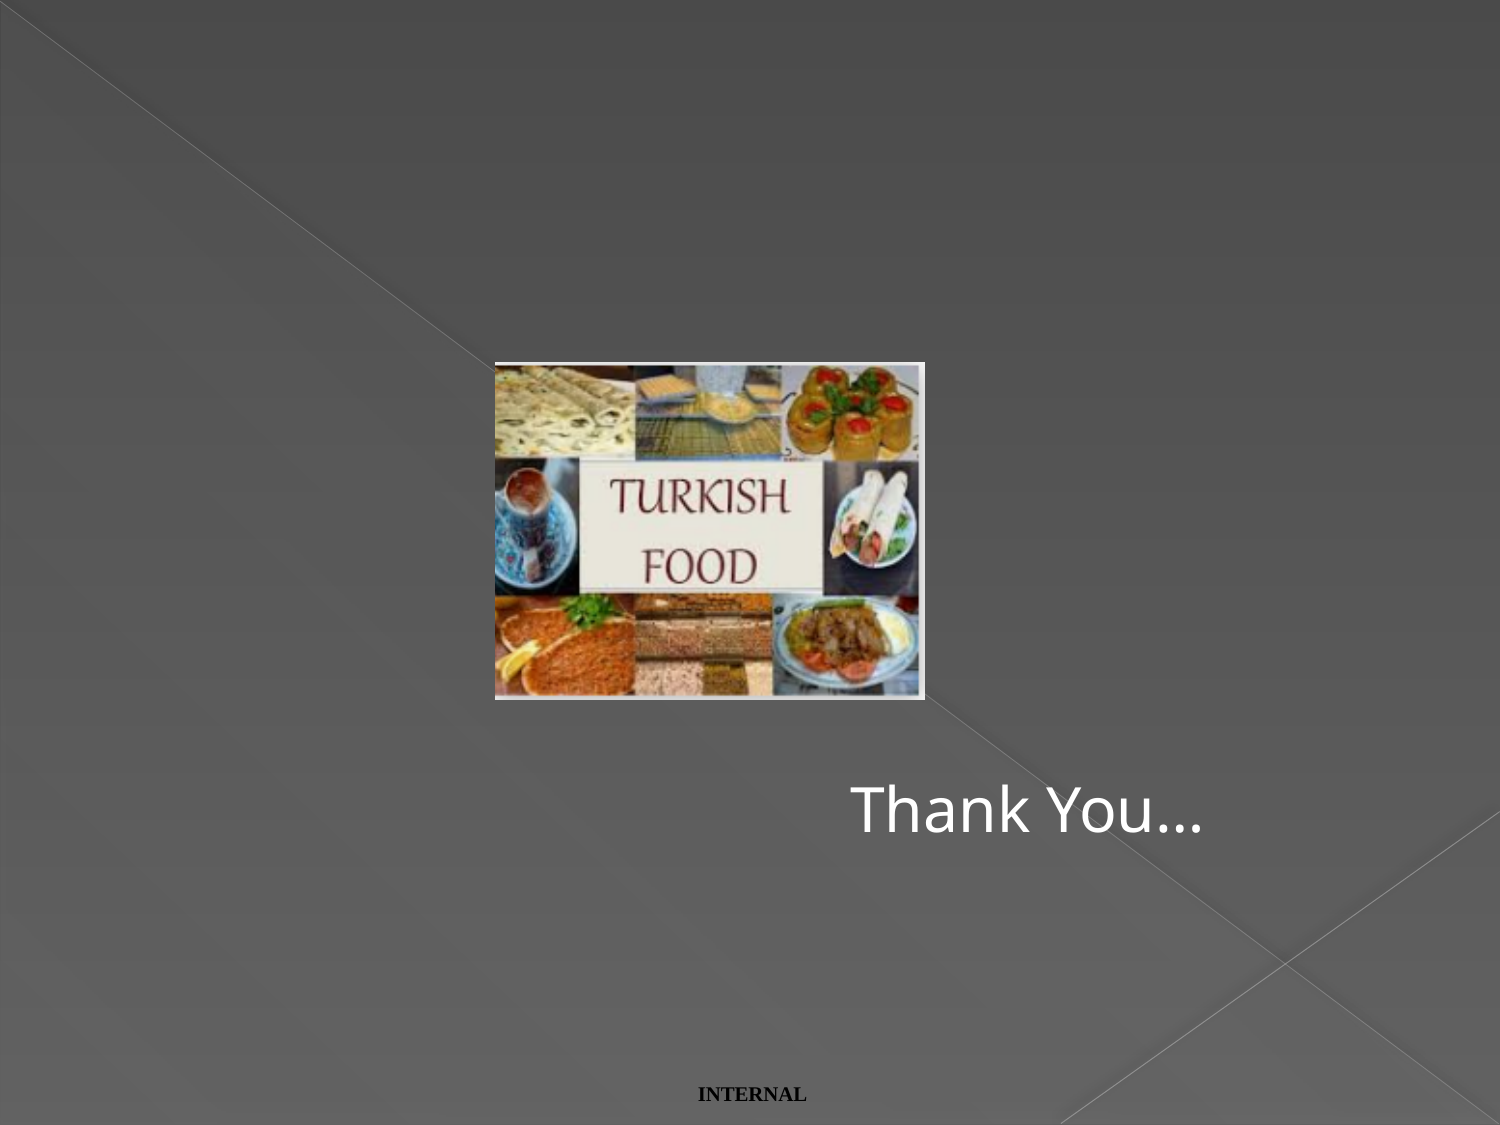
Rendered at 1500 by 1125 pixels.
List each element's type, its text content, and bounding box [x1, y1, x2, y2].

footer INTERNAL [0, 1063, 1500, 1113]
picture [494, 362, 925, 700]
list Thank You… [825, 762, 1425, 1059]
